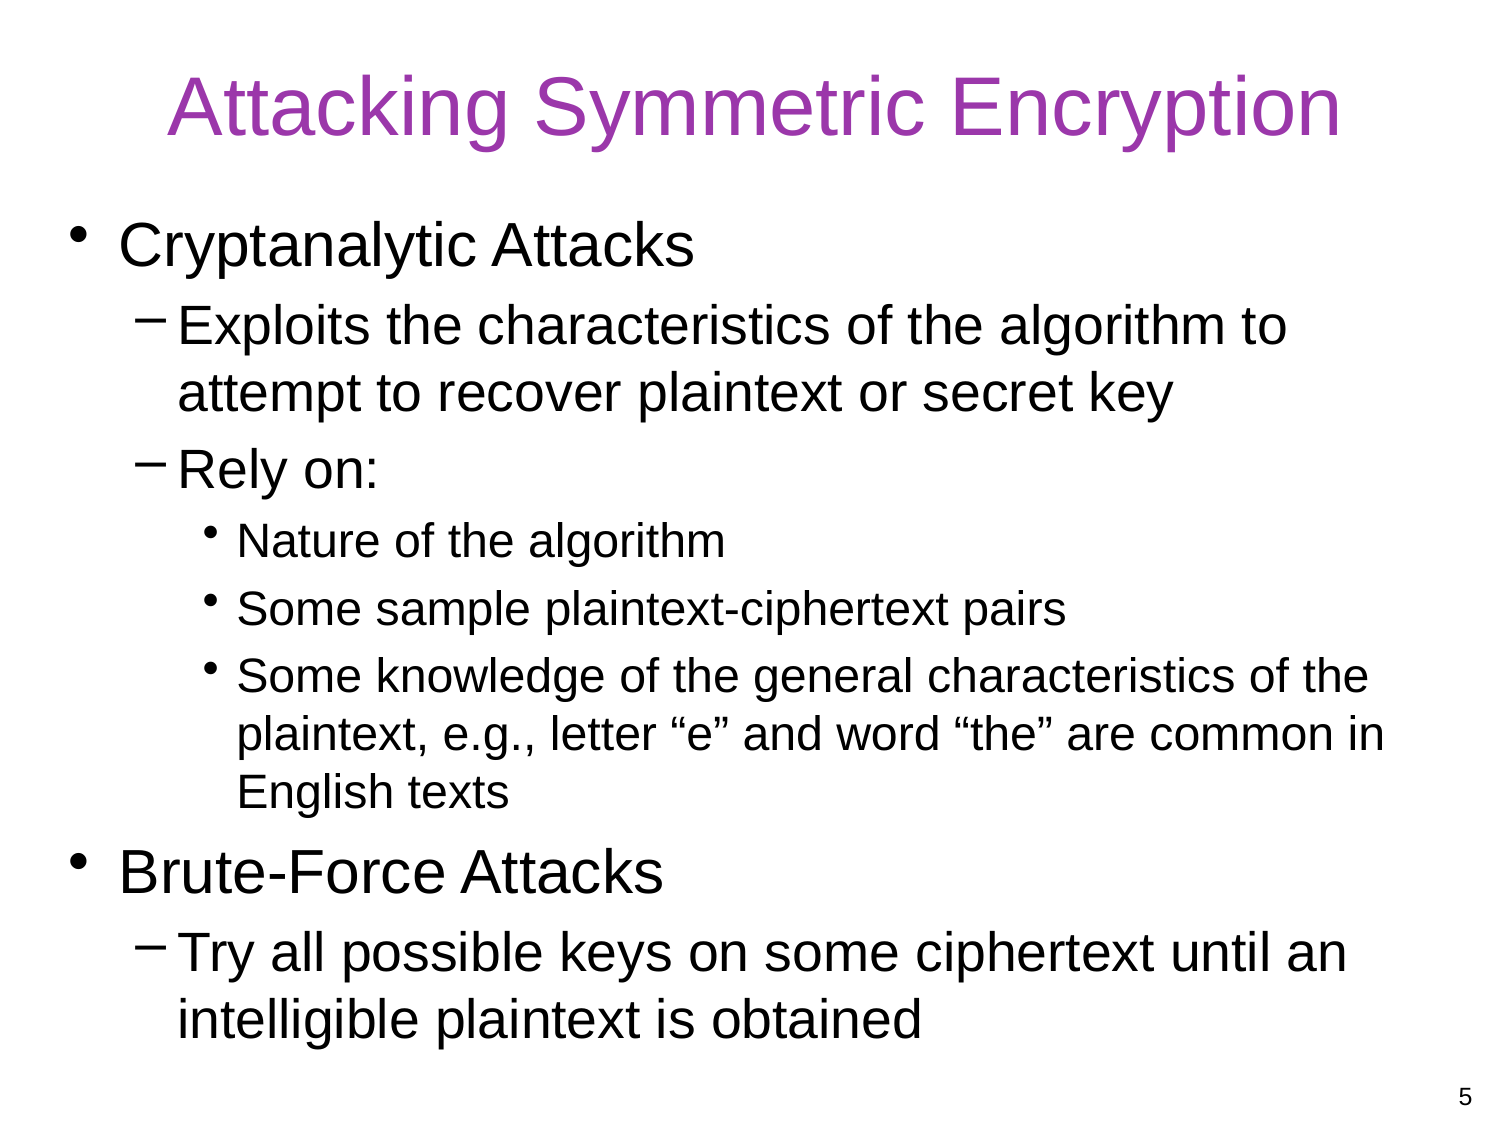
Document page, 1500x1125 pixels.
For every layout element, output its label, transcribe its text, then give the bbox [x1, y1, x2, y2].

title Attacking Symmetric Encryption [52, 30, 1459, 174]
slide_number 5 [1137, 1073, 1488, 1114]
list Cryptanalytic Attacks Exploits the characteristics of the algorithm to attempt to recover plaintext or secret key Rely on: Nature of the algorithm Some sample plaintext-ciphertext pairs Some knowledge of the general characteristics of the plaintext, e.g., letter “e” and word “the” are common in English texts Brute-Force Attacks Try all possible keys on some ciphertext until an intelligible plaintext is obtained [52, 196, 1459, 1059]
